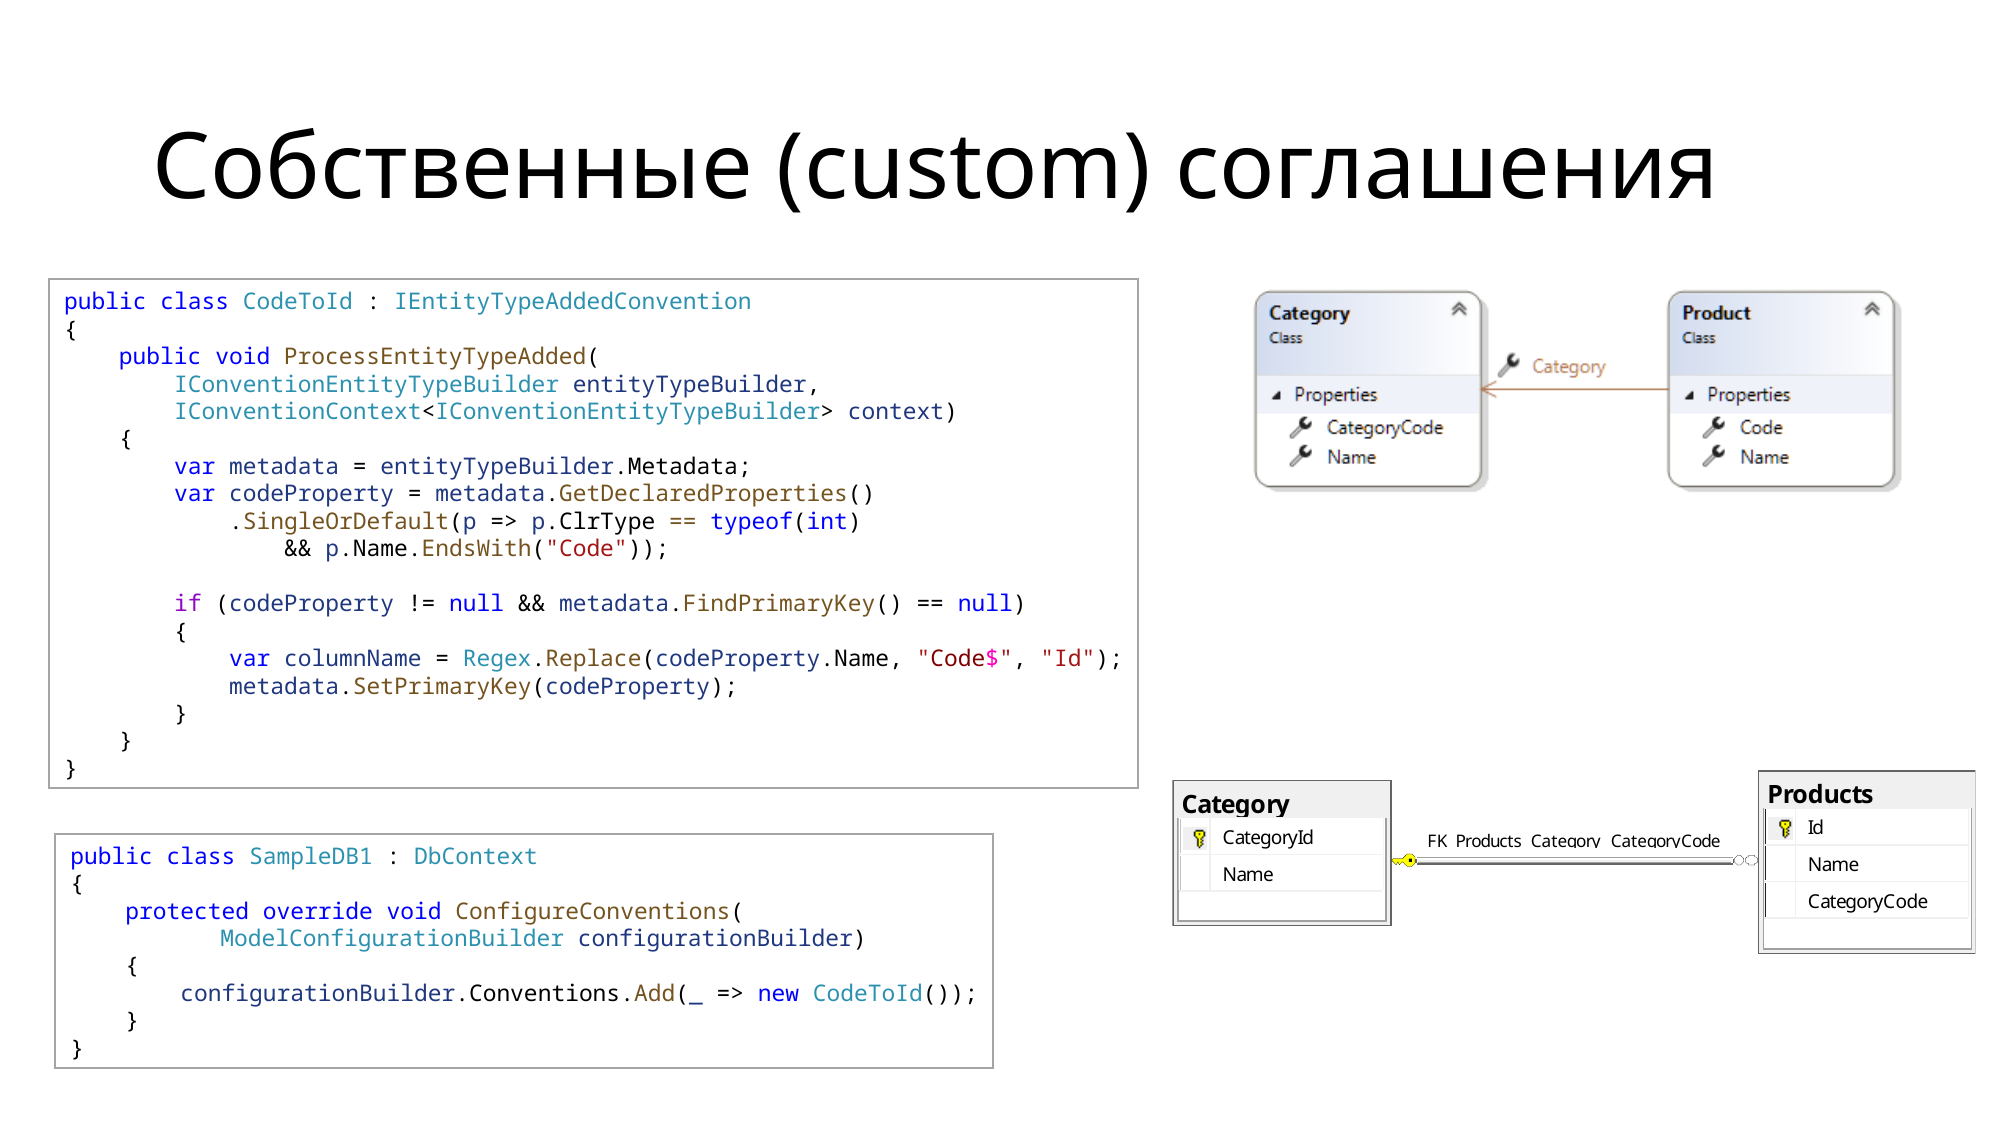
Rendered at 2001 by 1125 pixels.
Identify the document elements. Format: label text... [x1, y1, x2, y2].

picture [1240, 276, 1908, 500]
text_box public class CodeToId : IEntityTypeAddedConvention { public void ProcessEntityTypeAdded( IConventionEntityTypeBuilder entityTypeBuilder, IConventionContext<IConventionEntityTypeBuilder> context) { var metadata = entityTypeBuilder.Metadata; var codeProperty = metadata.GetDeclaredProperties() .SingleOrDefault(p => p.ClrType == typeof(int) && p.Name.EndsWith("Code")); if (codeProperty != null && metadata.FindPrimaryKey() == null) { var columnName = Regex.Replace(codeProperty.Name, "Code$", "Id"); metadata.SetPrimaryKey(codeProperty); } } } [48, 278, 1139, 789]
picture [1172, 770, 1976, 954]
text_box public class SampleDB1 : DbContext { protected override void ConfigureConventions( ModelConfigurationBuilder configurationBuilder) { configurationBuilder.Conventions.Add(_ => new CodeToId()); } } [54, 833, 994, 1069]
title Собственные (custom) соглашения [137, 59, 1863, 278]
